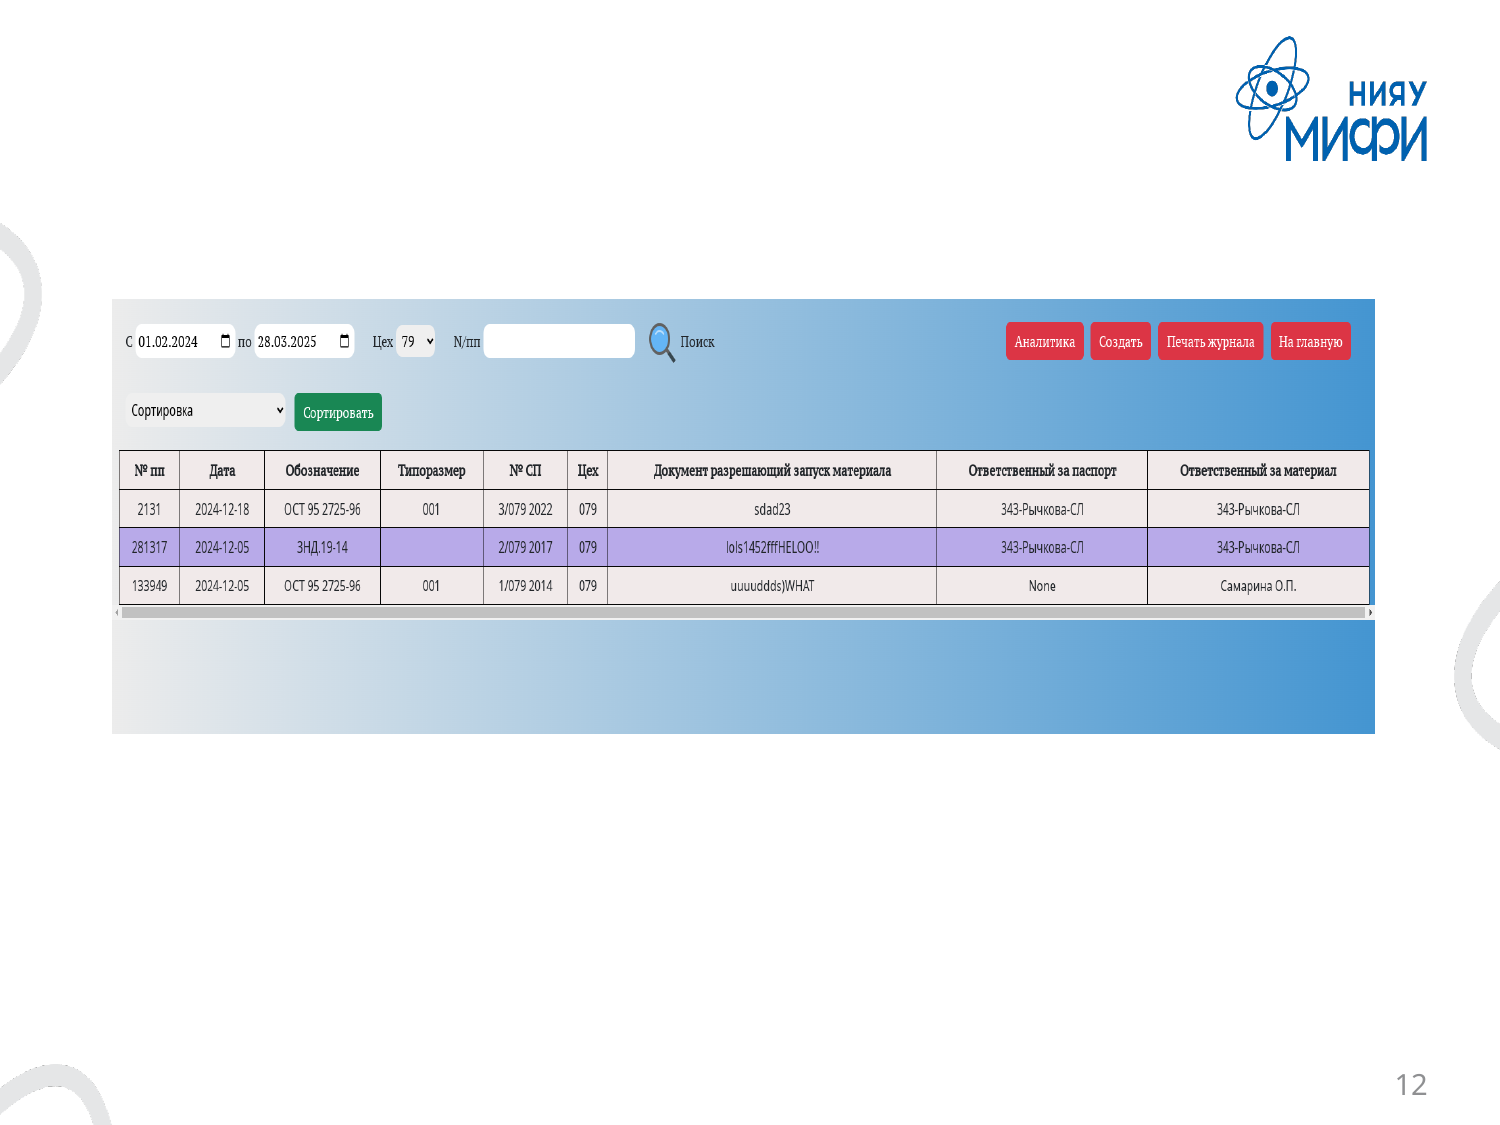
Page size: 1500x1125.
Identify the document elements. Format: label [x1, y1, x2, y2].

picture [0, 208, 91, 456]
picture [1228, 27, 1433, 173]
picture [112, 299, 1375, 734]
picture [0, 1032, 121, 1125]
picture [1439, 554, 1500, 767]
